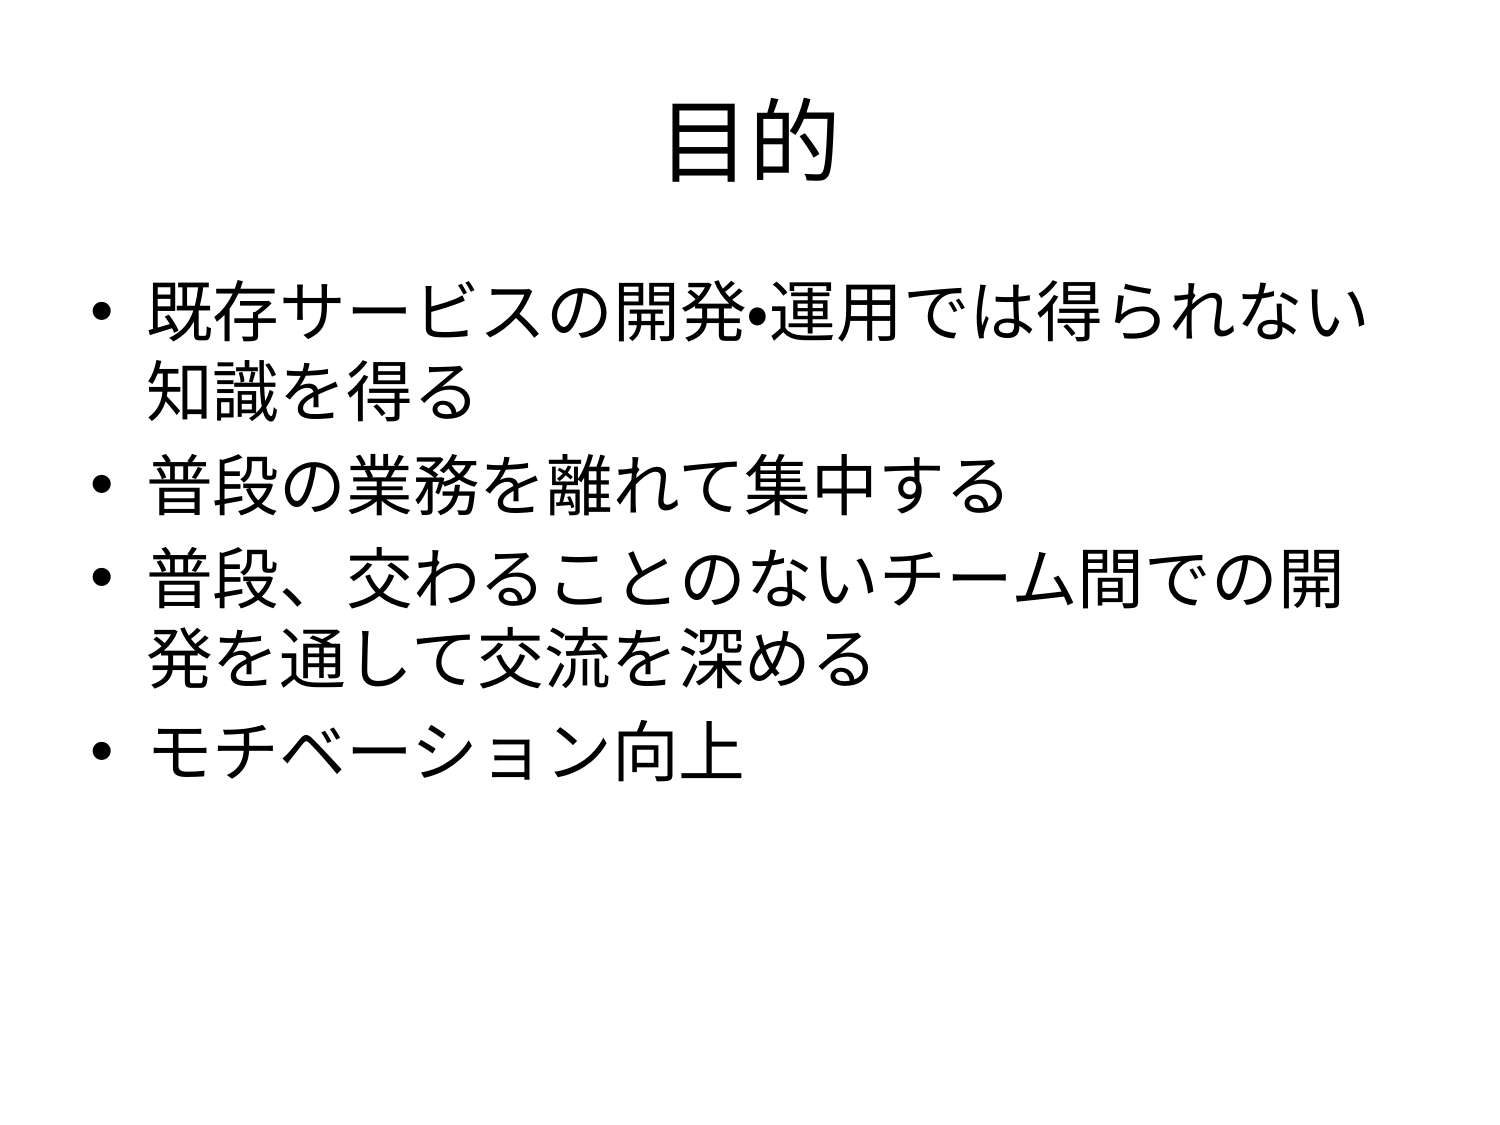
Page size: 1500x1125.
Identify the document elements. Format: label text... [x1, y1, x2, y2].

list 既存サービスの開発・運用では得られない 知識を得る 普段の業務を離れて集中する 普段、交わることのないチーム間での開発を通して交流を深める モチベーション向上 [75, 262, 1425, 1005]
title 目的 [75, 45, 1425, 233]
